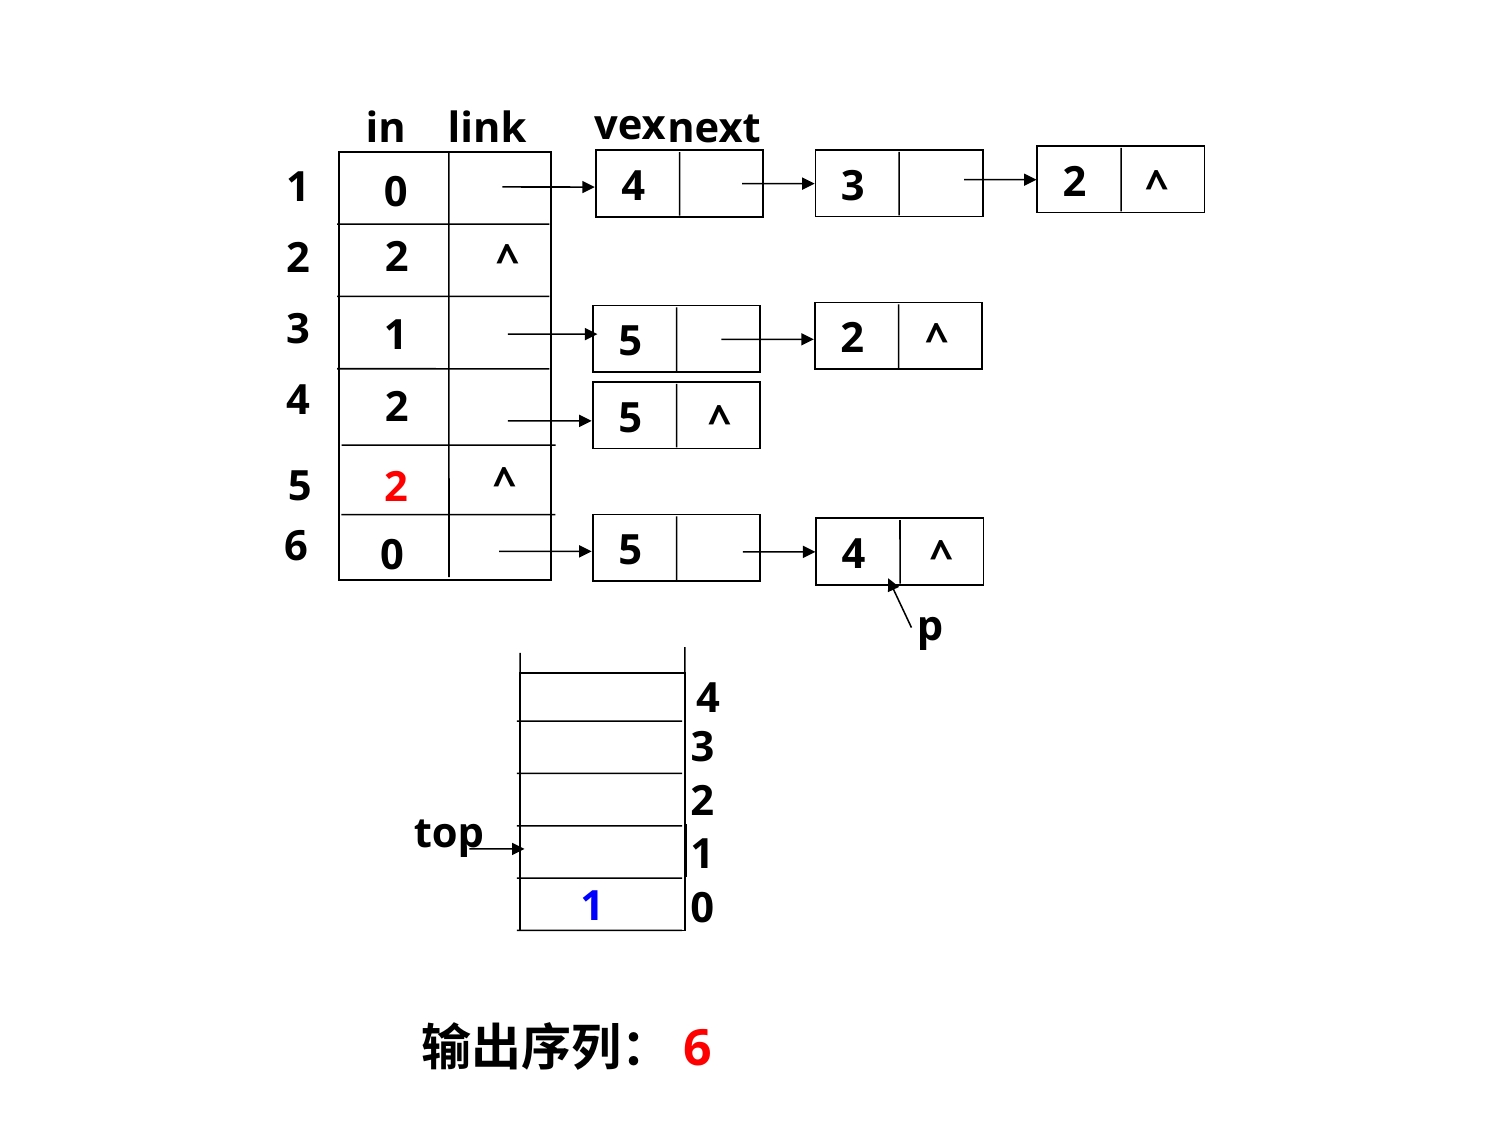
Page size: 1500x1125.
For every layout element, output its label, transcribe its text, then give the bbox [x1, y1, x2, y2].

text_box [887, 578, 954, 657]
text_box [398, 798, 525, 864]
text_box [516, 646, 750, 940]
text_box 输出序列：6 [406, 1008, 727, 1083]
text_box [271, 90, 1205, 587]
